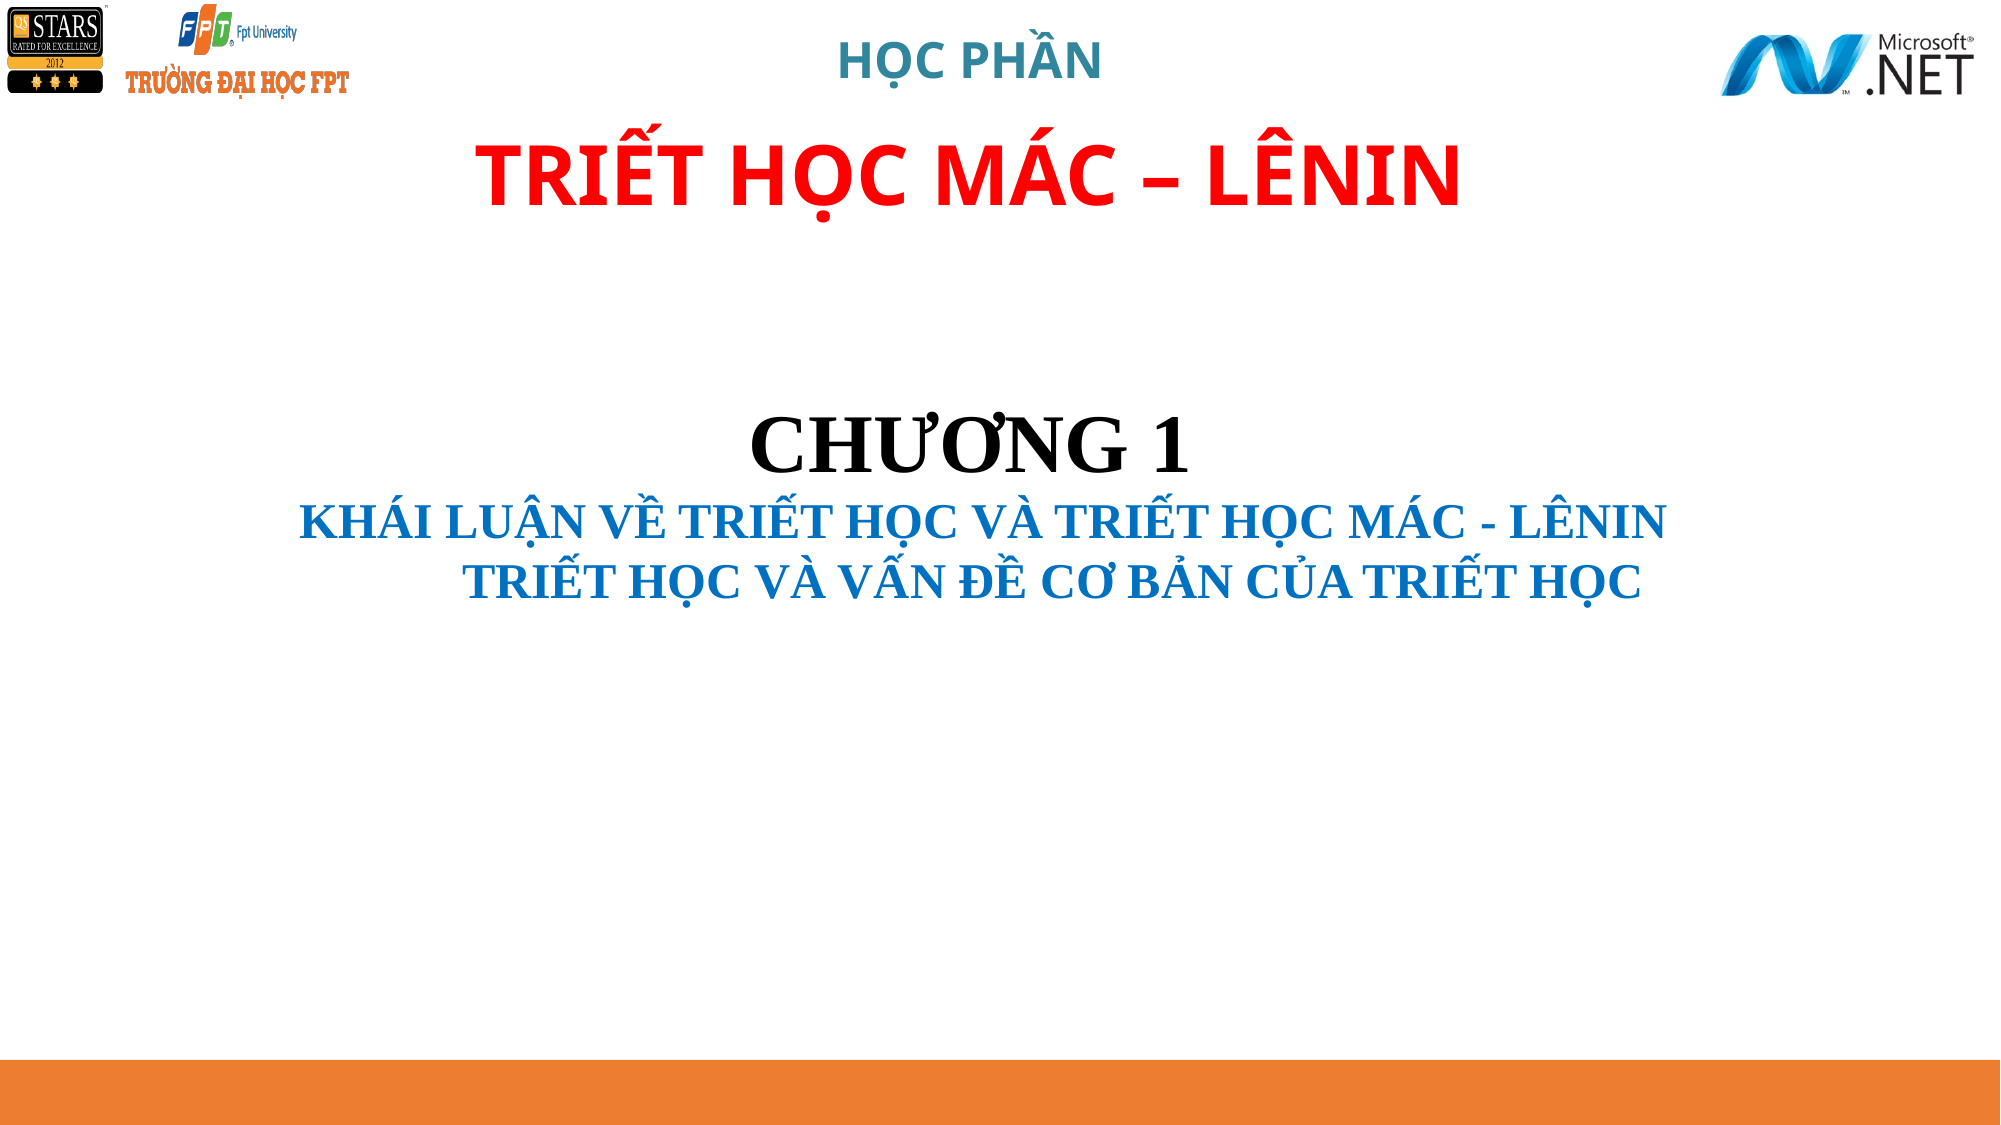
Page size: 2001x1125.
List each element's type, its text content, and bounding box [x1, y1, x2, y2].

picture [1685, 0, 2001, 129]
text_box HỌC PHẦN TRIẾT HỌC MÁC – LÊNIN CHƯƠNG 1 [368, 27, 1573, 334]
picture [7, 4, 349, 99]
text_box KHÁI LUẬN VỀ TRIẾT HỌC VÀ TRIẾT HỌC MÁC - LÊNIN TRIẾT HỌC VÀ VẤN ĐỀ CƠ BẢN CỦA TRIẾT HỌC [284, 480, 1718, 616]
